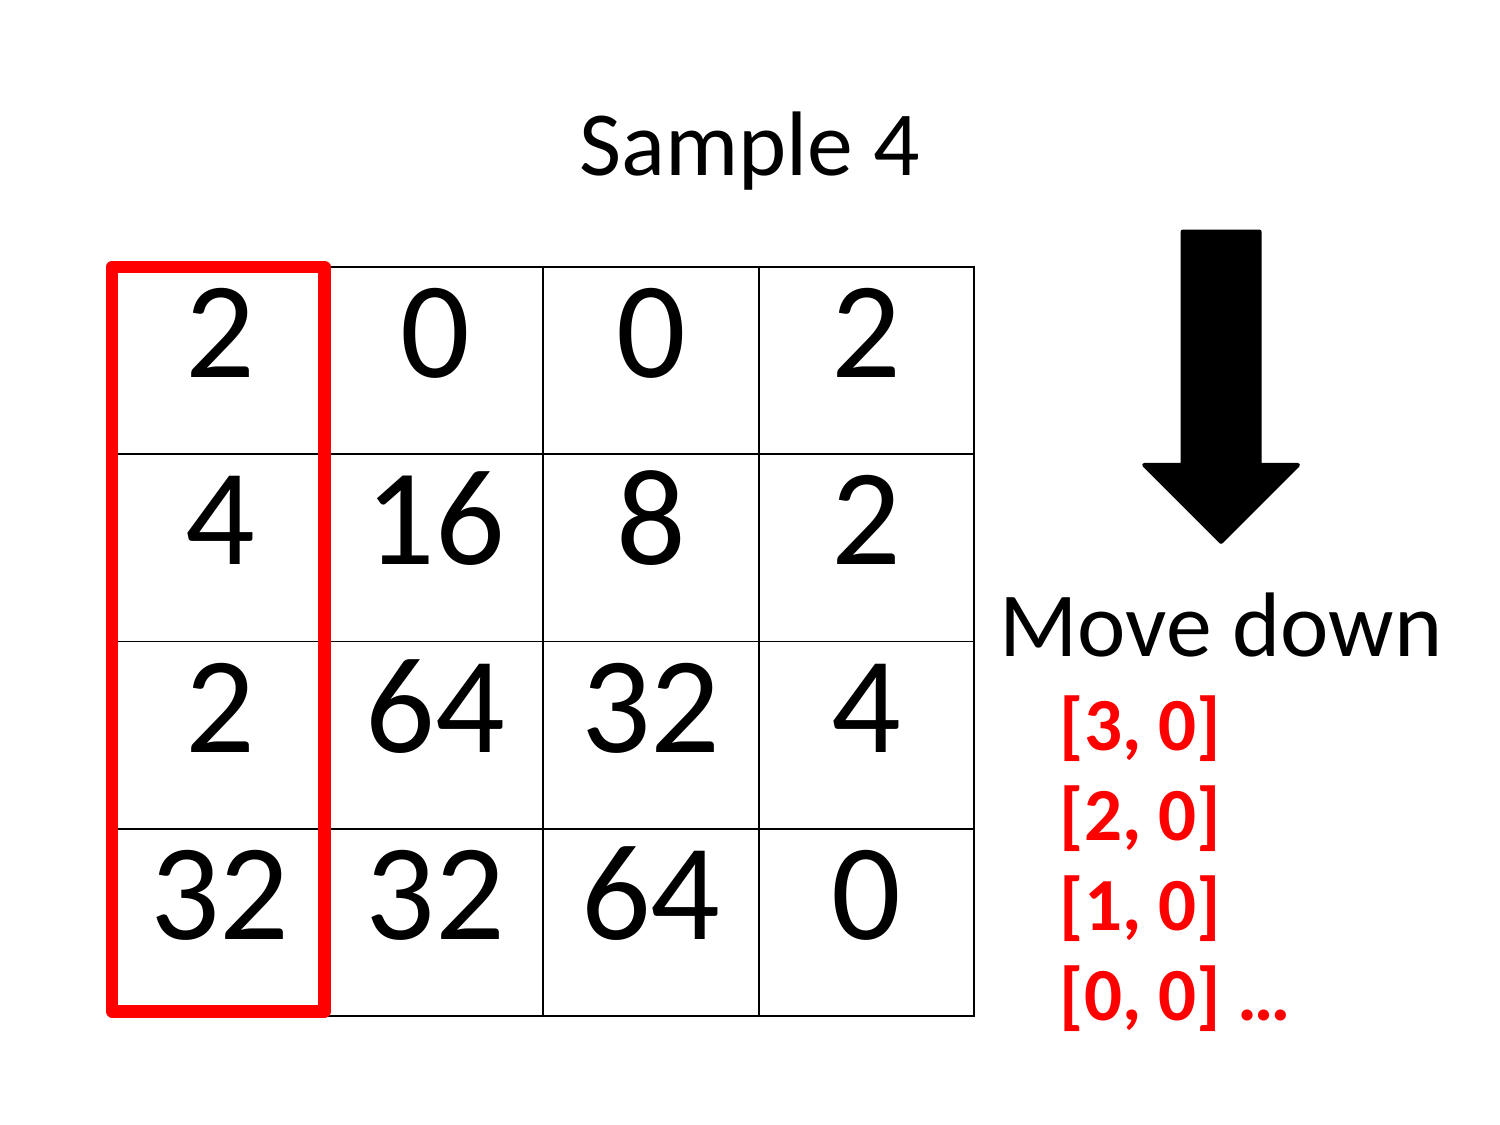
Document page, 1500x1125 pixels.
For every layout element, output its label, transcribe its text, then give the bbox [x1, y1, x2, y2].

table_cell 64 [329, 642, 542, 828]
text_box Move down [983, 557, 1459, 682]
table_cell 8 [544, 455, 758, 641]
title Sample 4 [75, 45, 1425, 233]
table_cell 4 [760, 642, 973, 828]
table_cell 32 [329, 830, 542, 1015]
table_cell 16 [329, 455, 542, 641]
table_header 0 [329, 268, 542, 453]
table_cell 32 [544, 642, 758, 828]
table_cell 2 [760, 455, 973, 641]
table_header 0 [544, 268, 758, 453]
table_cell 64 [544, 830, 758, 1015]
table_header 2 [760, 268, 973, 453]
text_box [110, 265, 327, 1013]
text_box [3, 0] [2, 0] [1, 0] [0, 0] … [1045, 668, 1422, 1043]
table_cell 0 [760, 830, 973, 1015]
text_box [1142, 229, 1300, 544]
